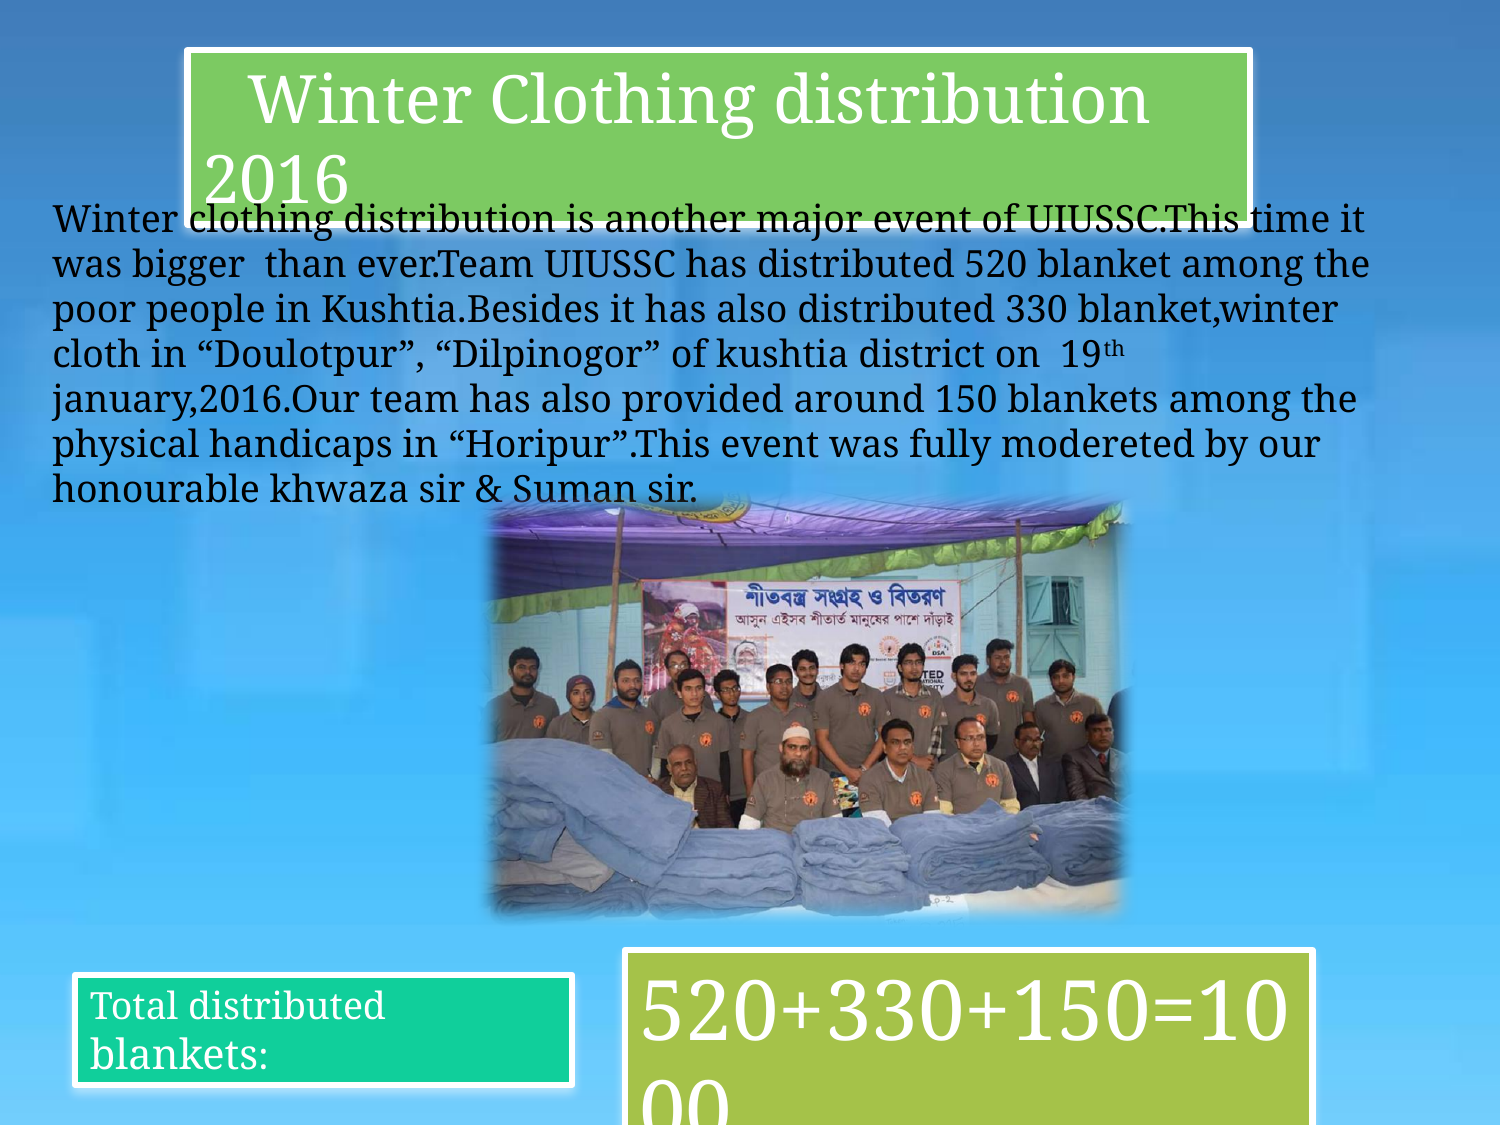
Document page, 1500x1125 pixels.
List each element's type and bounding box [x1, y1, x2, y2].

picture [474, 487, 1138, 930]
list [0, 0, 1500, 1125]
